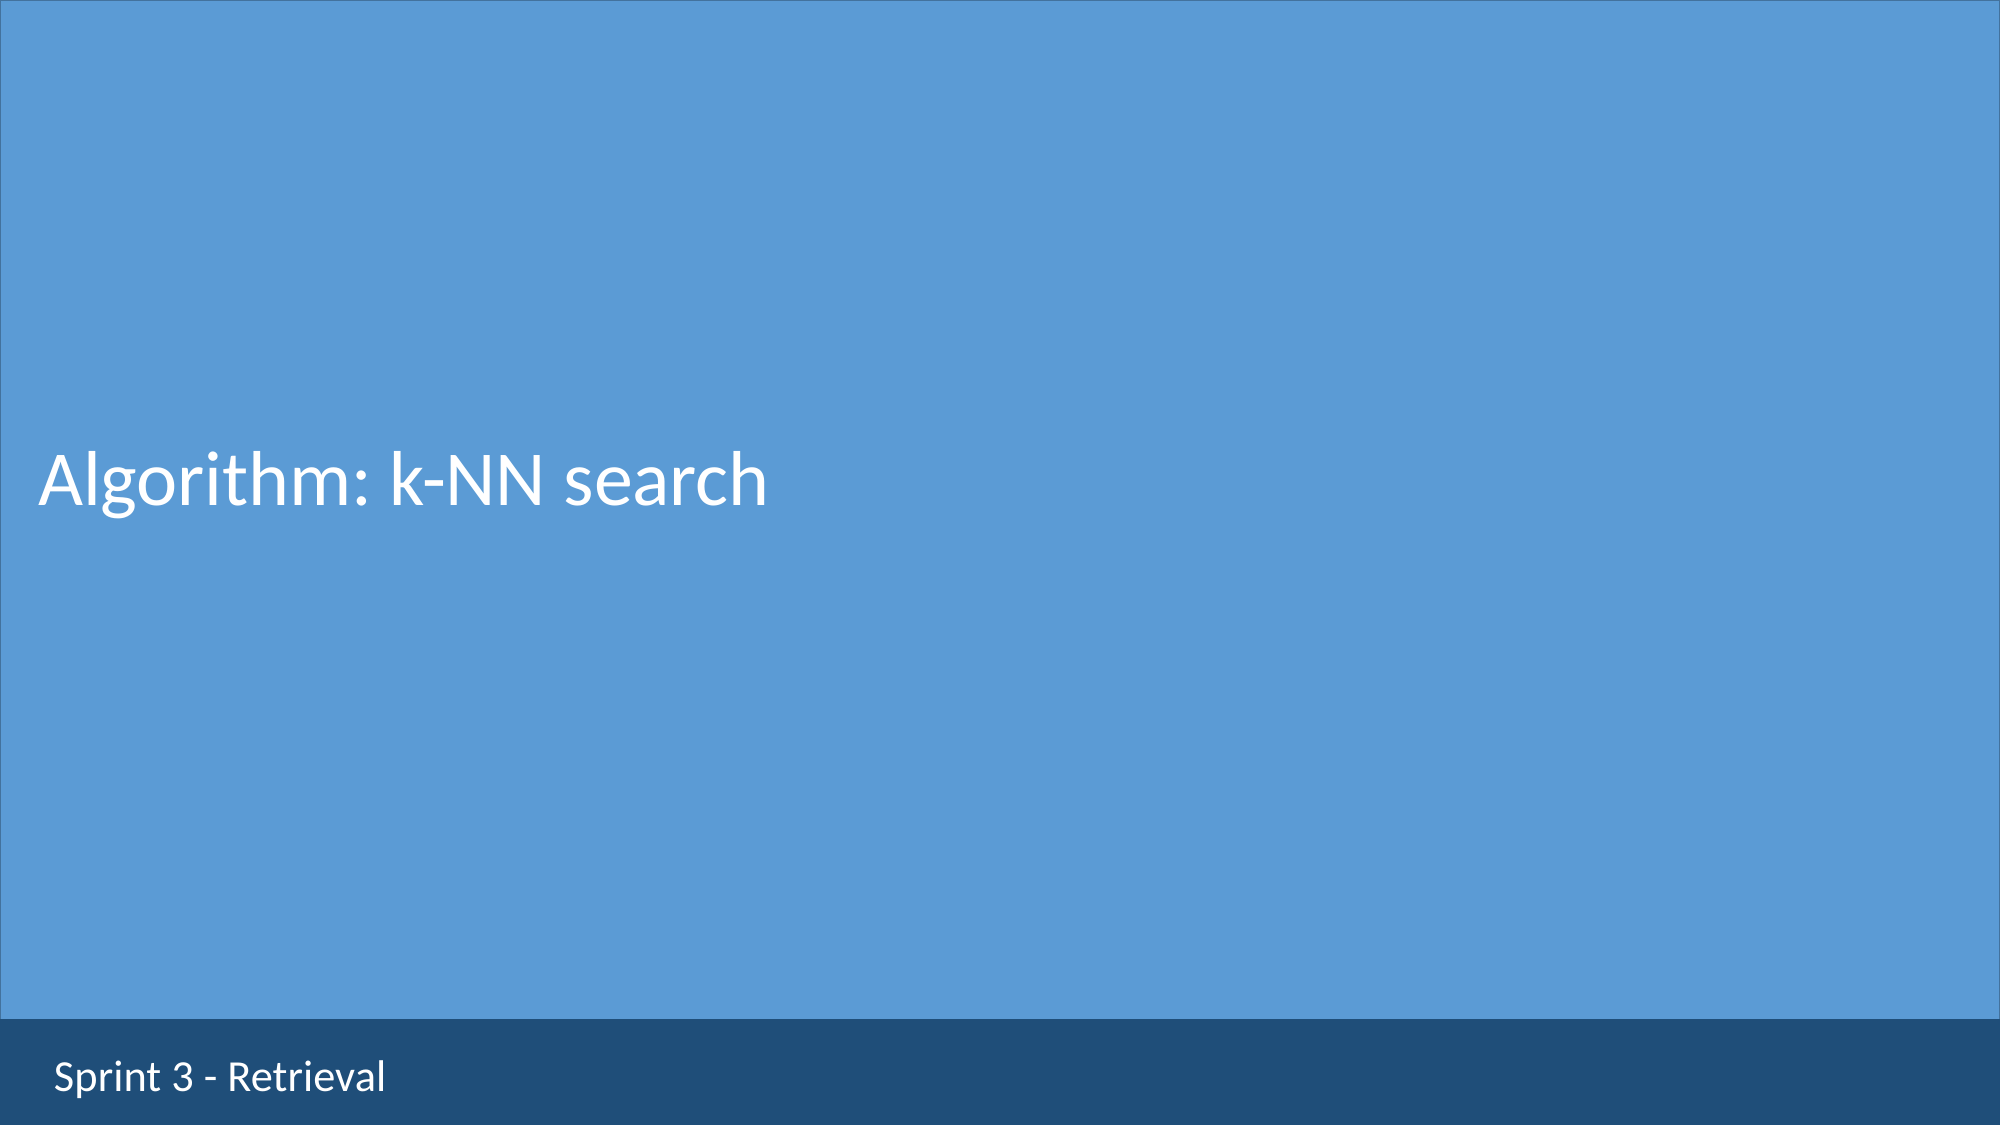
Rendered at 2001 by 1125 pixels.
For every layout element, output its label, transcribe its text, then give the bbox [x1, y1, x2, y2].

text_box Sprint 3 - Retrieval [39, 1039, 544, 1108]
text_box [0, 0, 2000, 1018]
text_box Algorithm: k-NN search [23, 420, 1824, 563]
text_box [0, 1018, 2000, 1125]
